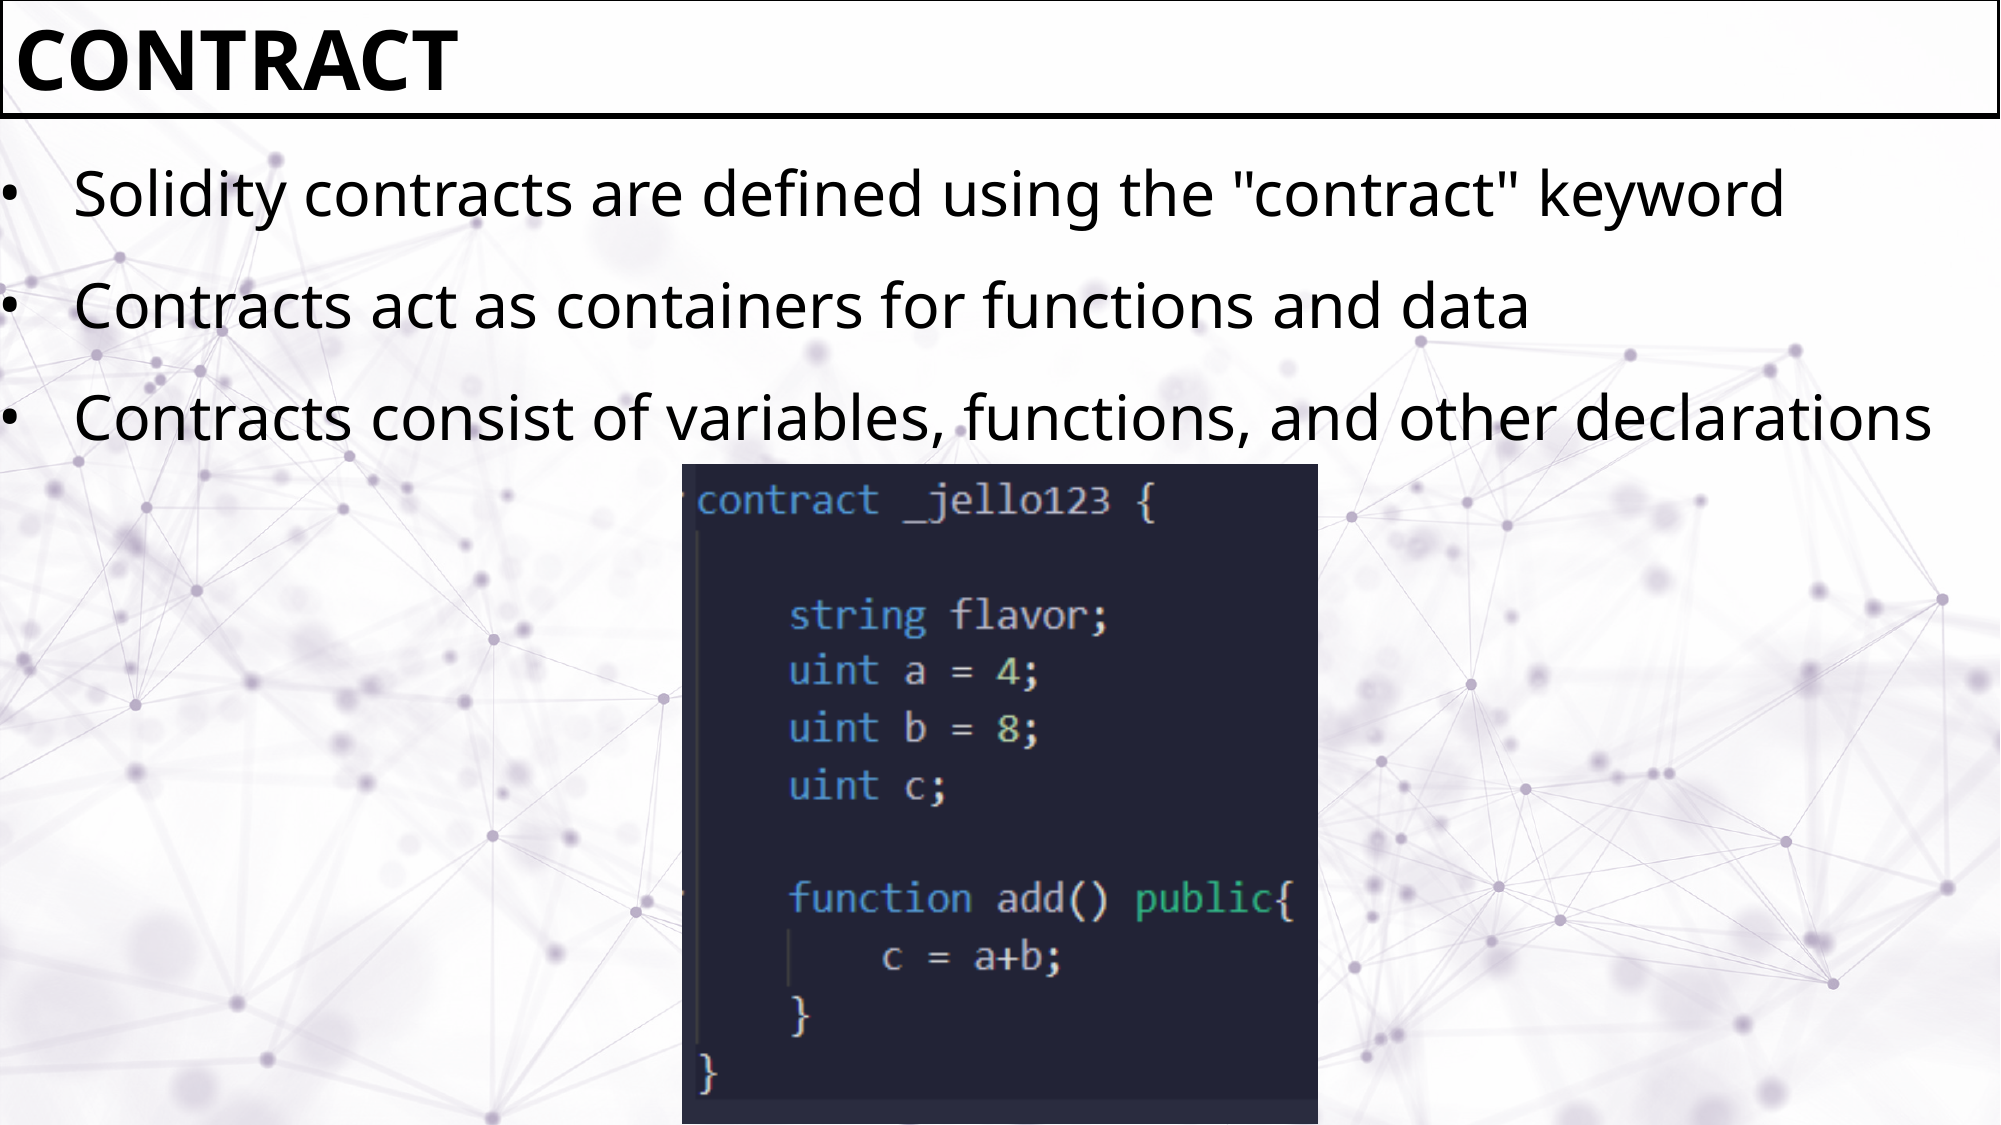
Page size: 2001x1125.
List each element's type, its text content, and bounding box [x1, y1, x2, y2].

picture [682, 464, 1318, 1124]
text_box Solidity contracts are defined using the "contract" keyword Contracts act as containers for functions and data Contracts consist of variables, functions, and other declarations [0, 116, 1999, 454]
text_box CONTRACT [0, 0, 2000, 116]
